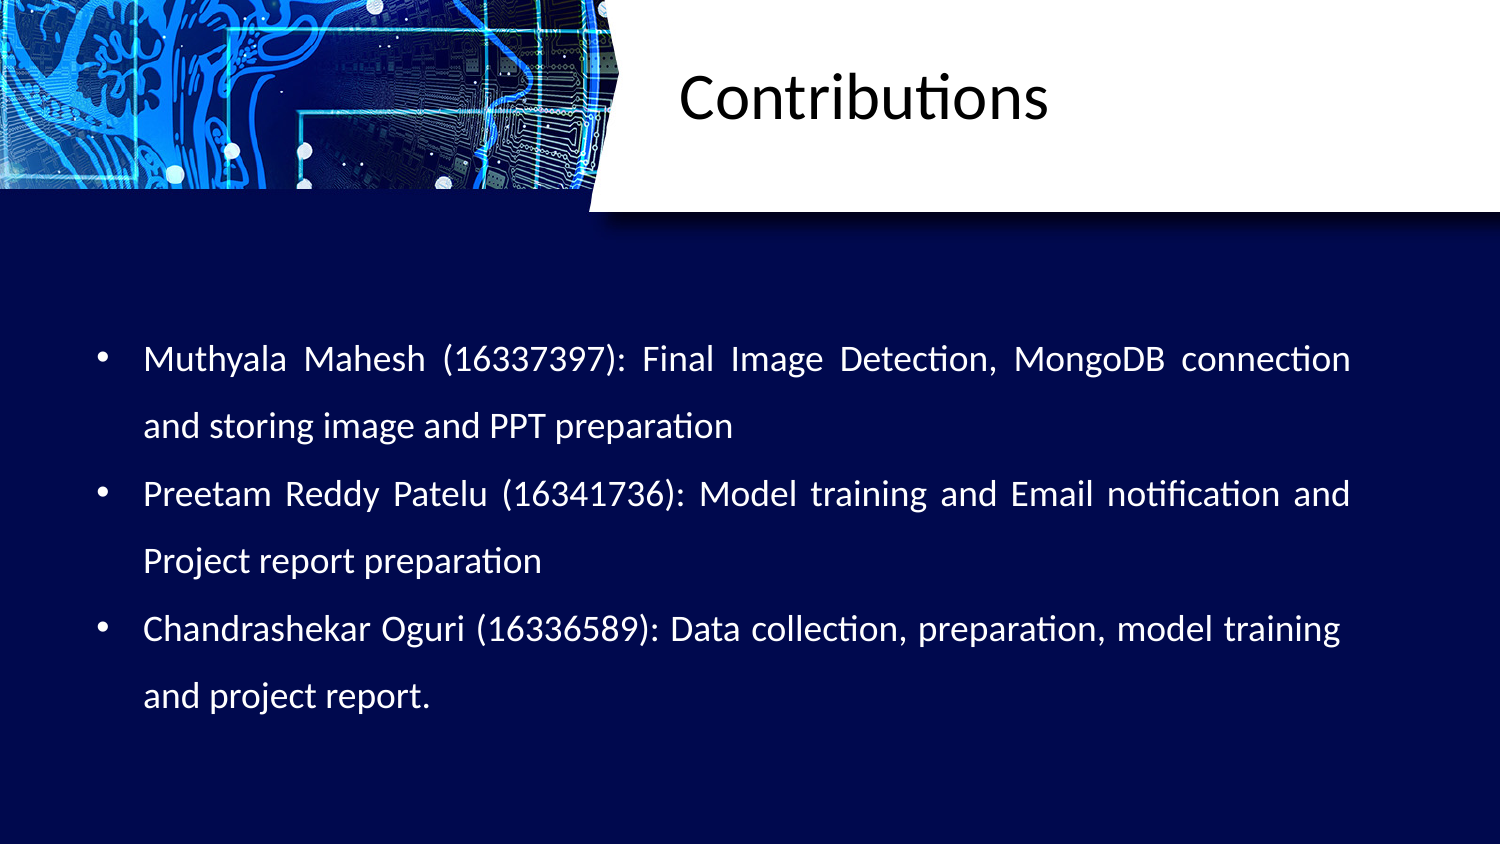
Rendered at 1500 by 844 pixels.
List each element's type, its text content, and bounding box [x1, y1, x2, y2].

text_box Contributions [664, 45, 1403, 141]
text_box Muthyala Mahesh (16337397): Final Image Detection, MongoDB connection and storing image and PPT preparation Preetam Reddy Patelu (16341736): Model training and Email notification and Project report preparation Chandrashekar Oguri (16336589): Data collection, preparation, model training and project report. [81, 304, 1367, 724]
picture [0, 0, 1500, 844]
